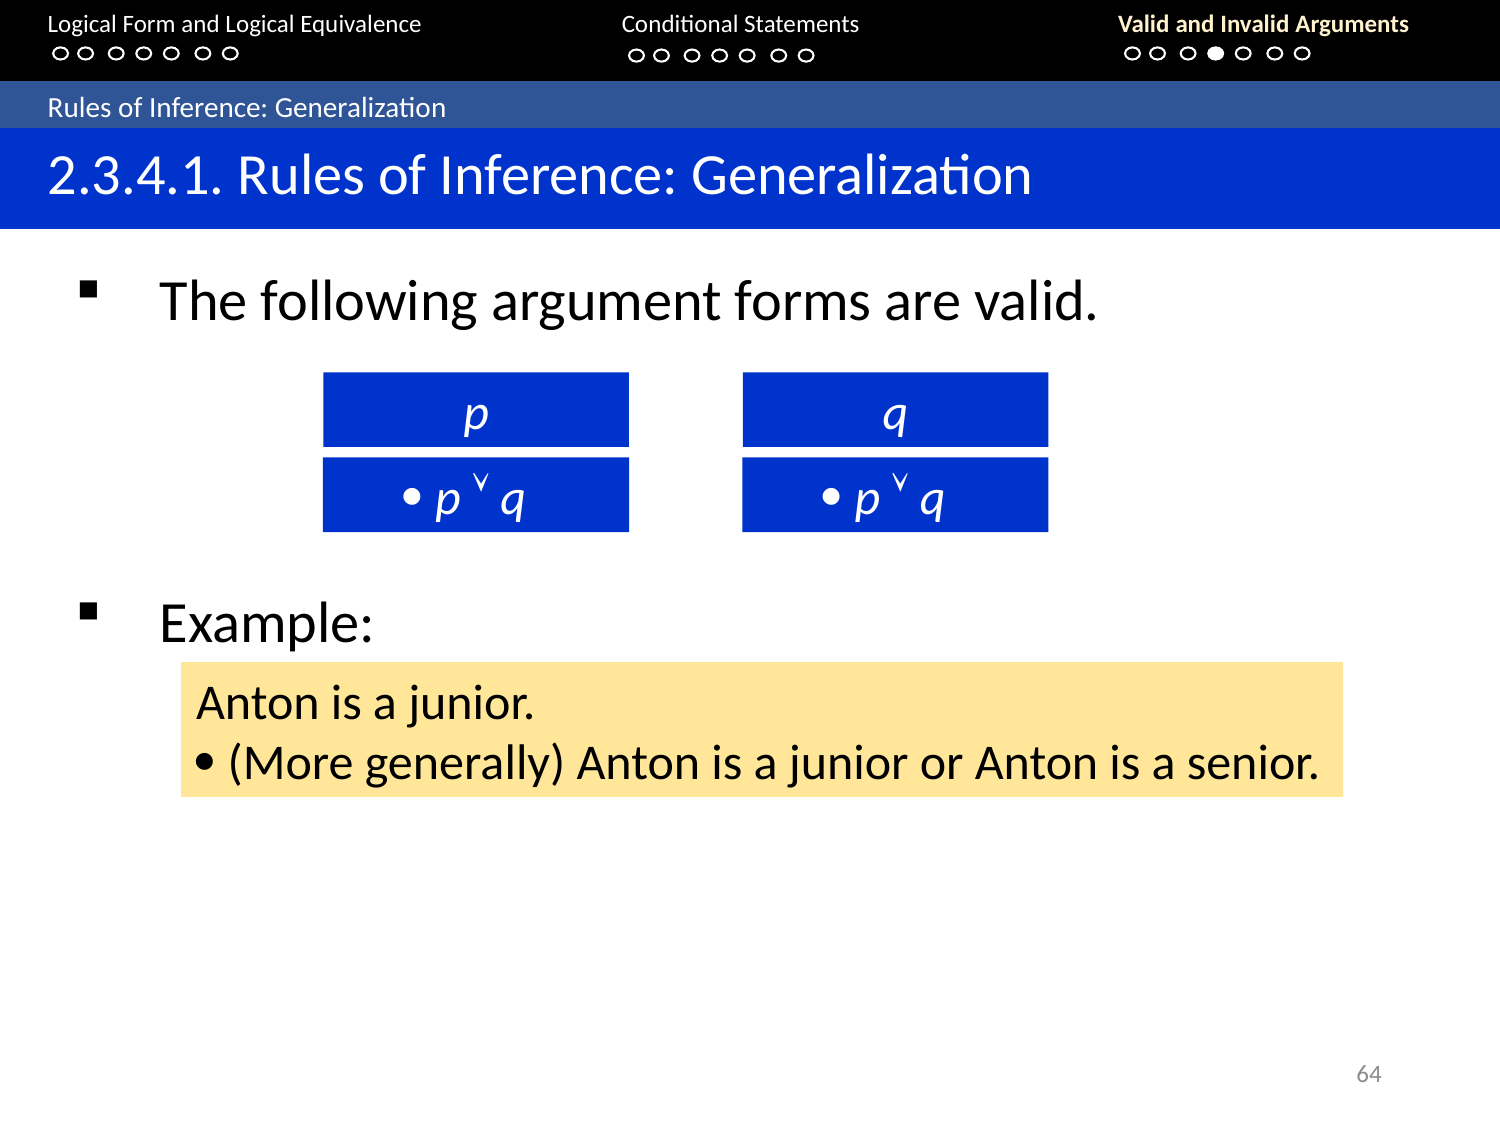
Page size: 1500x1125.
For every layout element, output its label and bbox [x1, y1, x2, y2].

text_box [322, 372, 630, 534]
text_box [0, 0, 1500, 229]
text_box [742, 372, 1049, 534]
text_box [60, 254, 1453, 340]
slide_number [1059, 1042, 1397, 1103]
text_box [60, 576, 1453, 797]
